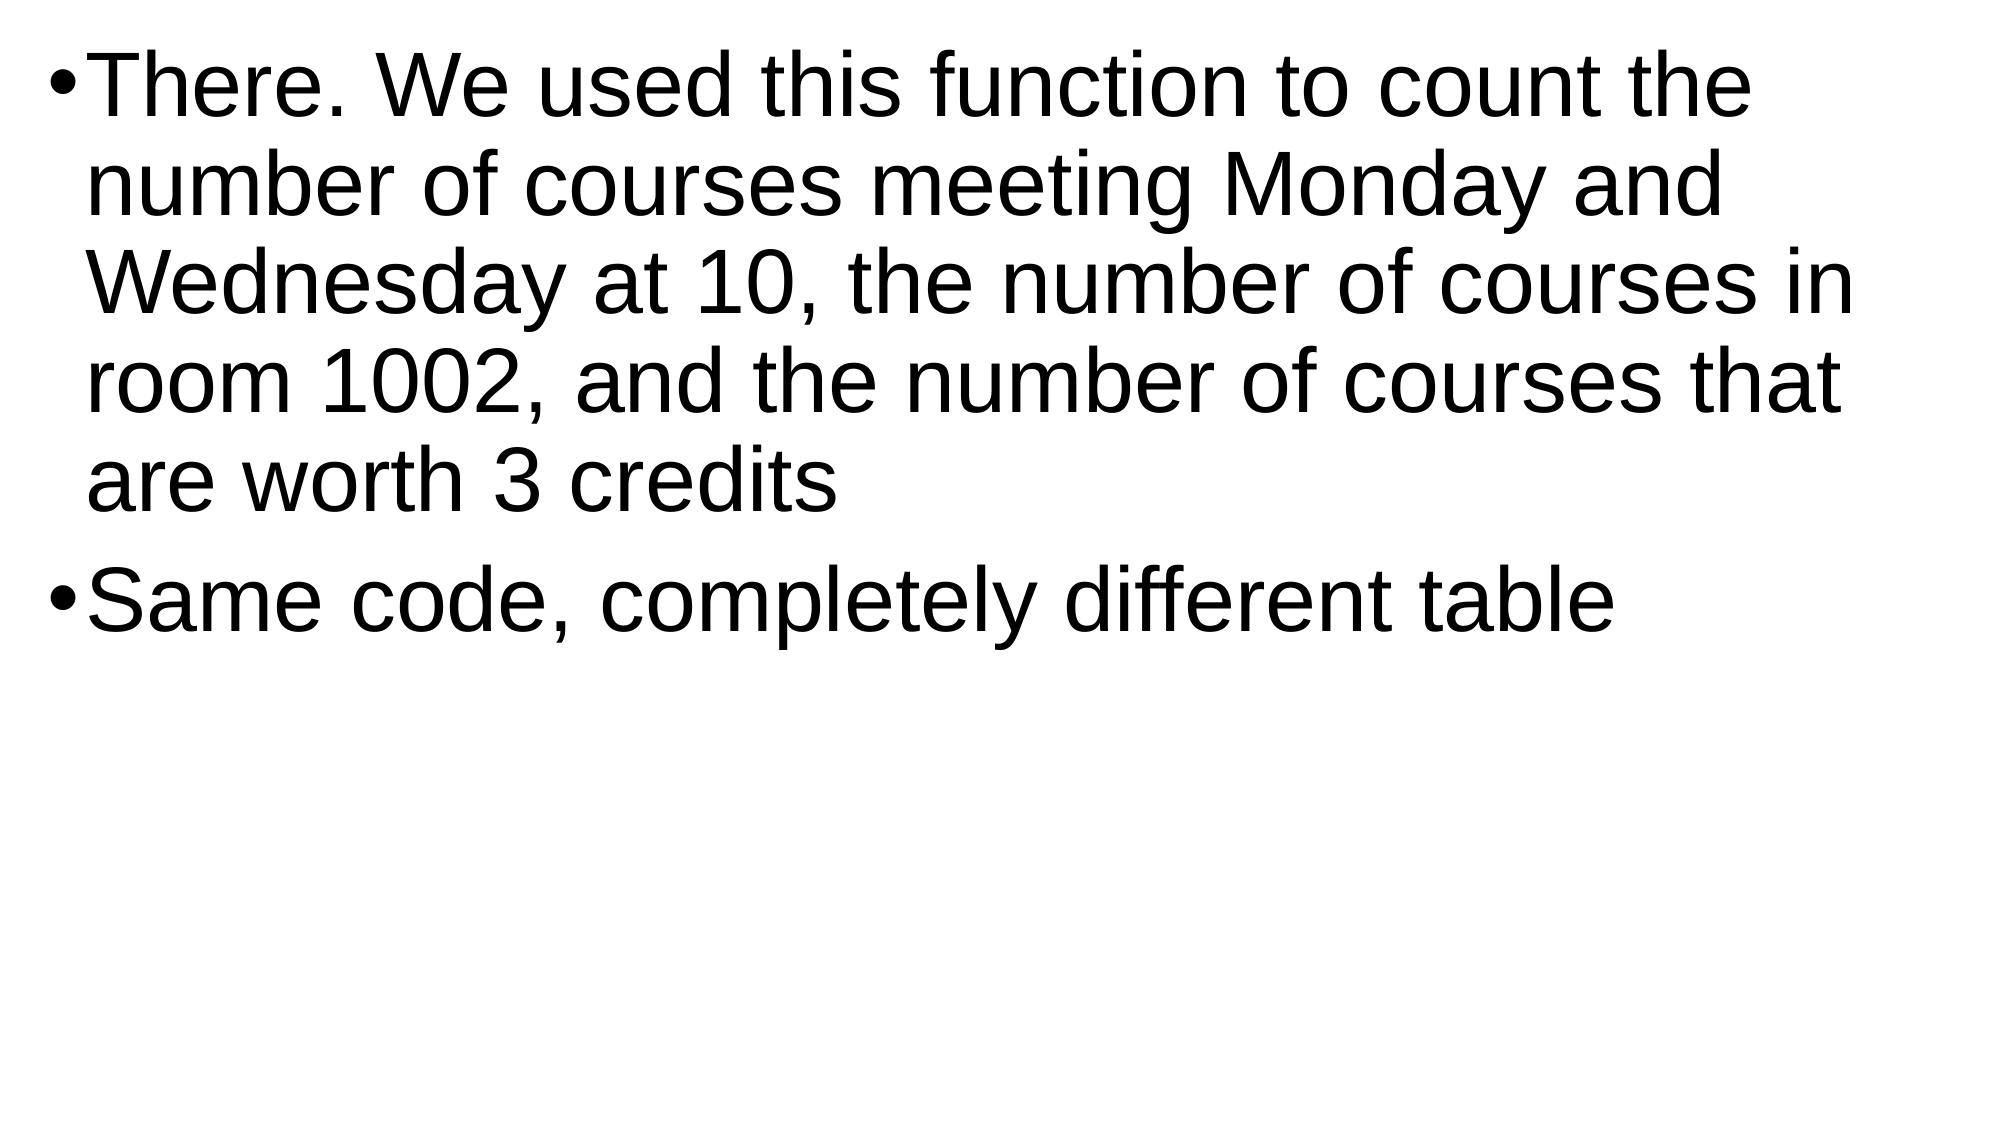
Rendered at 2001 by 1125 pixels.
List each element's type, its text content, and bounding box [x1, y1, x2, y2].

list There. We used this function to count the number of courses meeting Monday and Wednesday at 10, the number of courses in room 1002, and the number of courses that are worth 3 credits Same code, completely different table [32, 29, 1967, 1091]
